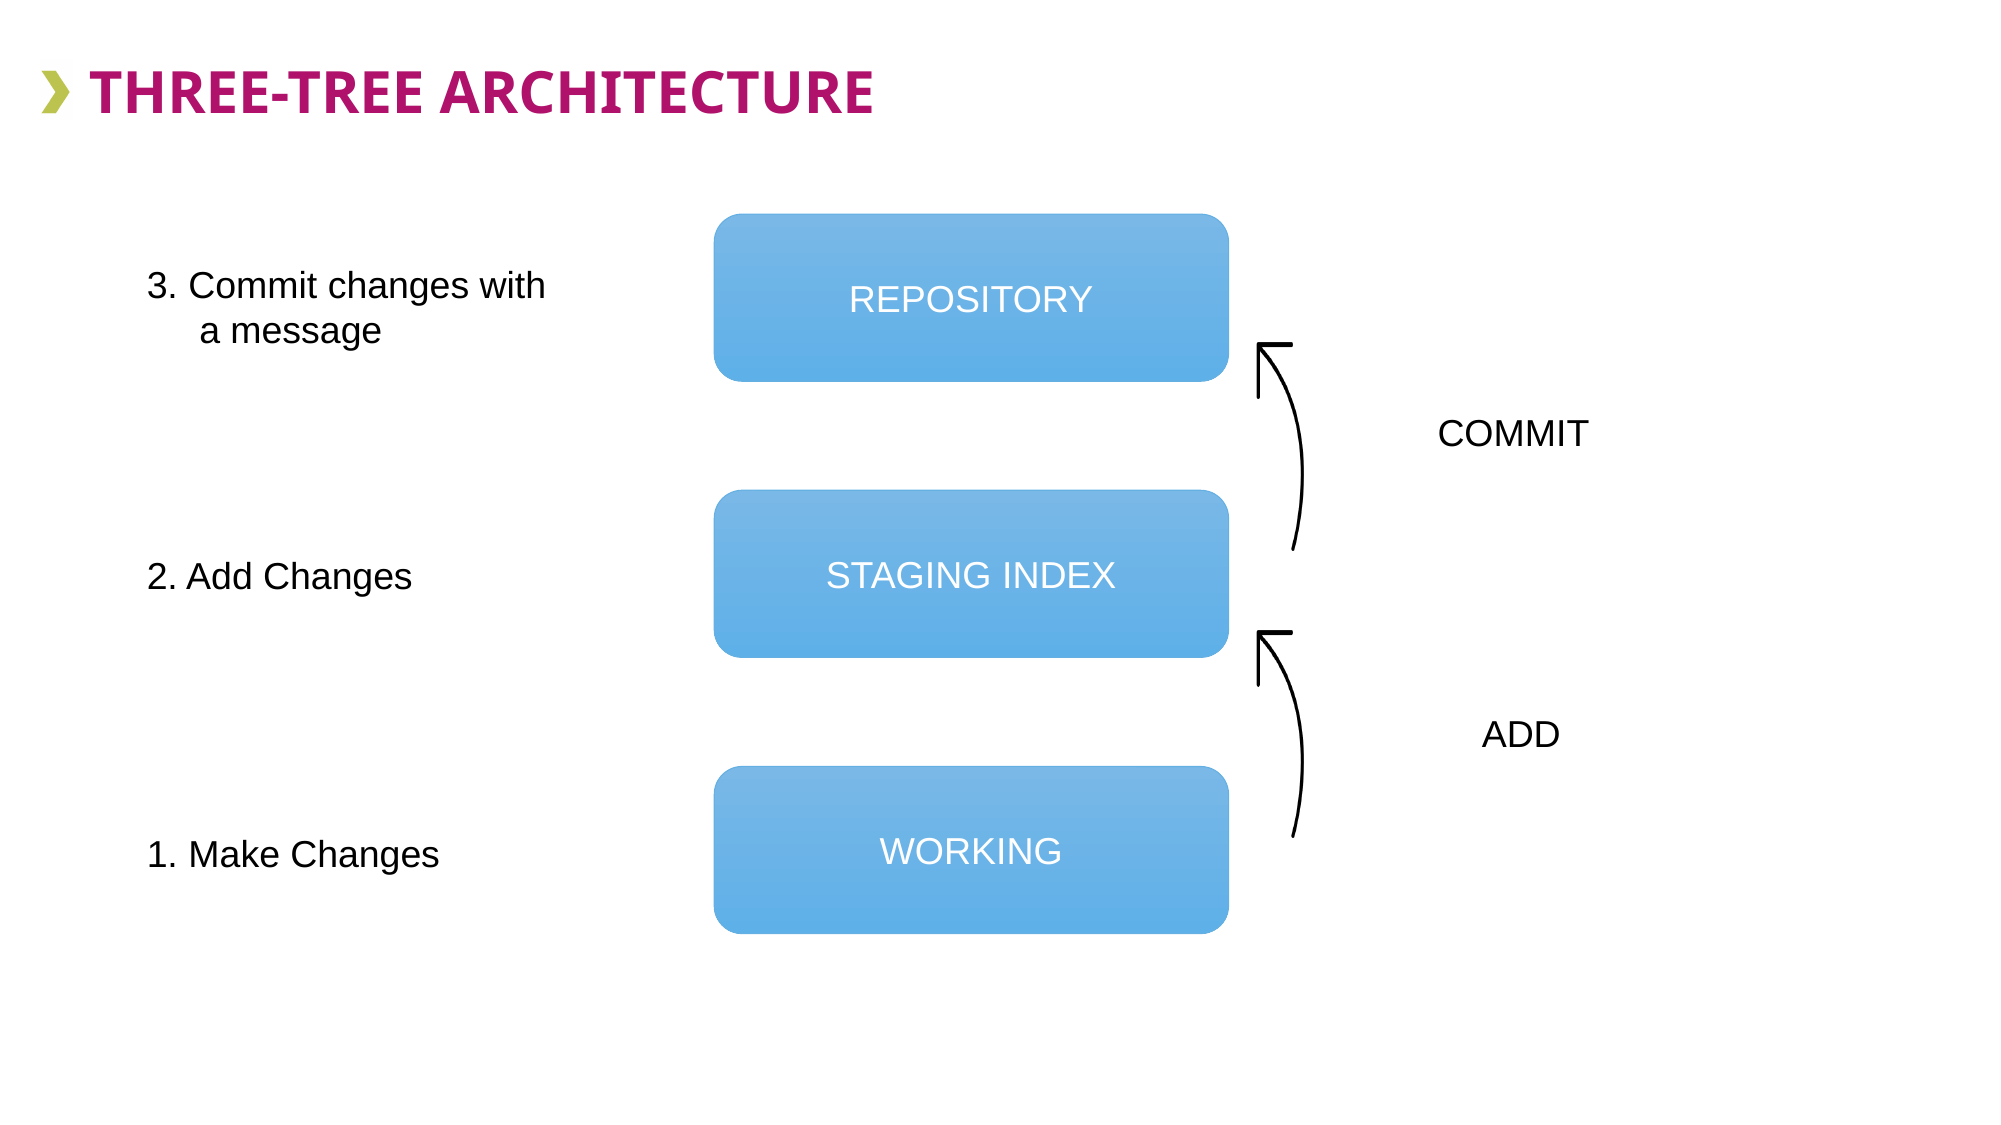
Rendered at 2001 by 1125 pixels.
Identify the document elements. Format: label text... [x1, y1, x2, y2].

title THREE-TREE ARCHITECTURE [73, 55, 1024, 175]
picture [1204, 327, 1355, 563]
text_box 1. Make Changes [132, 822, 663, 883]
picture [1204, 615, 1355, 851]
text_box 3. Commit changes with a message [132, 253, 663, 359]
text_box ADD [1467, 702, 1780, 762]
text_box 2. Add Changes [132, 544, 663, 605]
text_box STAGING INDEX [713, 489, 1230, 658]
text_box COMMIT [1422, 401, 1736, 462]
picture [40, 59, 73, 120]
text_box WORKING [713, 765, 1230, 935]
text_box REPOSITORY [713, 213, 1230, 382]
